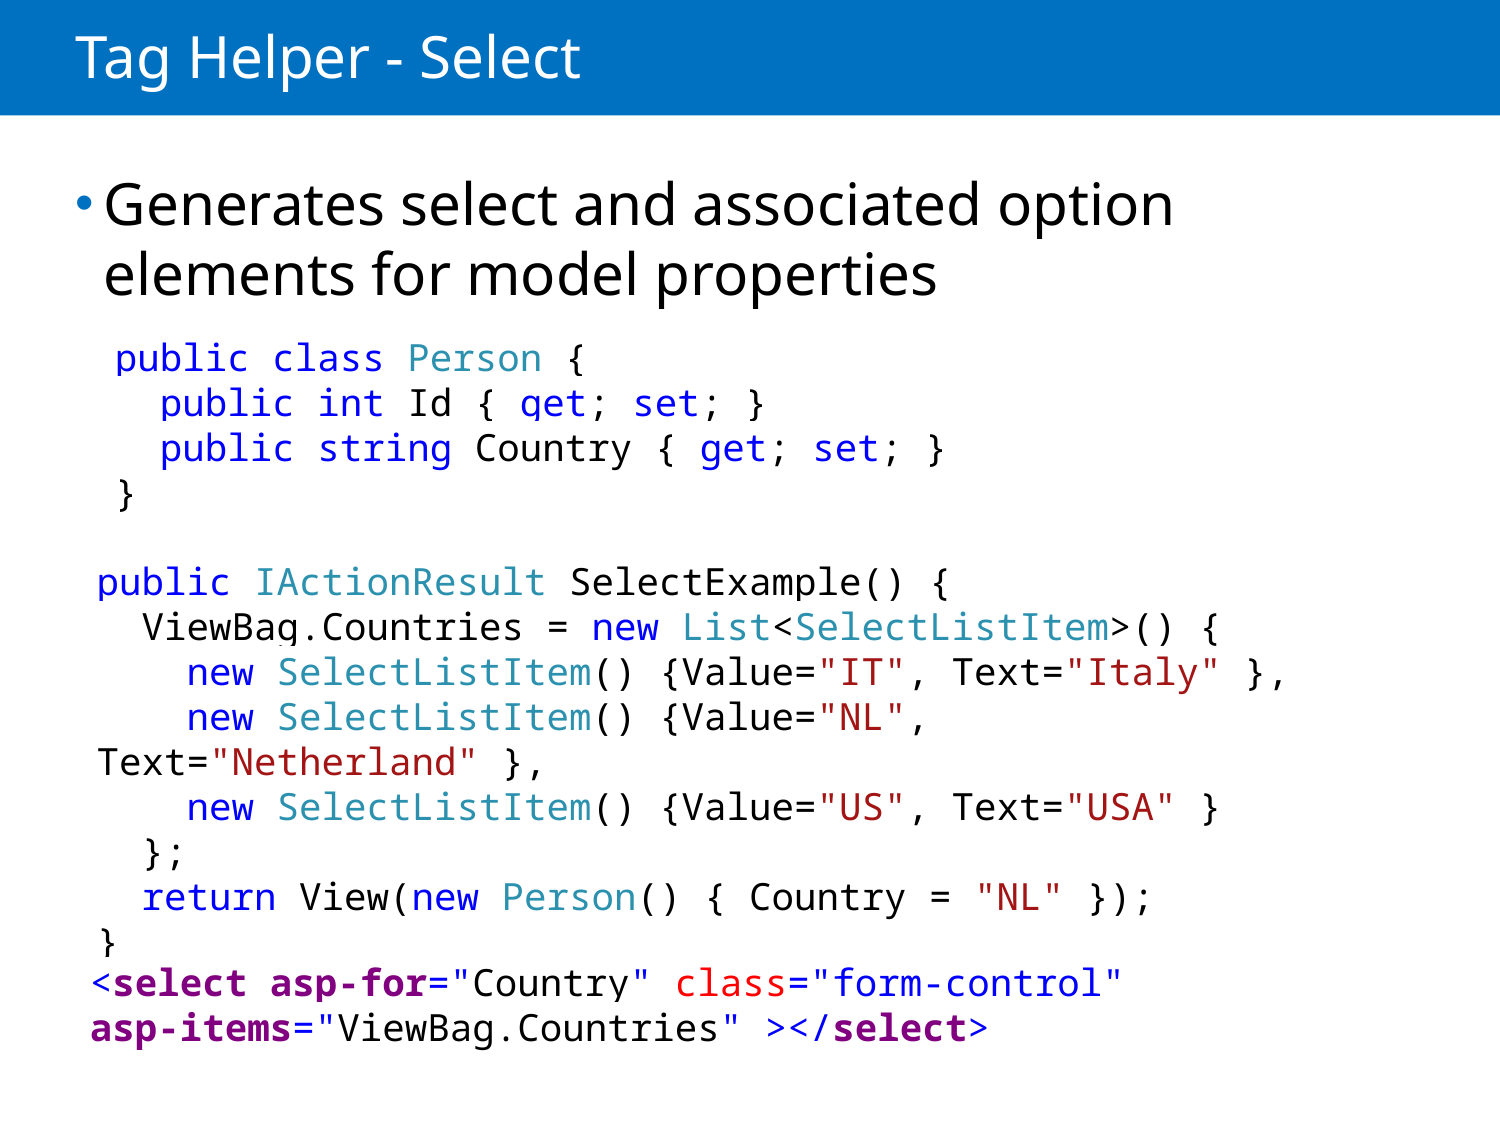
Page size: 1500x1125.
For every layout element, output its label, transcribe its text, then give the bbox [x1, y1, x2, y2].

text_box <select asp-for="Country" class="form-control" asp-items="ViewBag.Countries" ></select> [75, 951, 1500, 1057]
text_box public class Person { public int Id { get; set; } public string Country { get; set; } } [100, 326, 996, 521]
list Generates select and associated option elements for model properties [74, 167, 1408, 1013]
text_box public IActionResult SelectExample() { ViewBag.Countries = new List<SelectListItem>() { new SelectListItem() {Value="IT", Text="Italy" }, new SelectListItem() {Value="NL", Text="Netherland" }, new SelectListItem() {Value="US", Text="USA" } }; return View(new Person() { Country = "NL" }); } [81, 551, 1342, 951]
title Tag Helper - Select [75, 0, 1351, 122]
